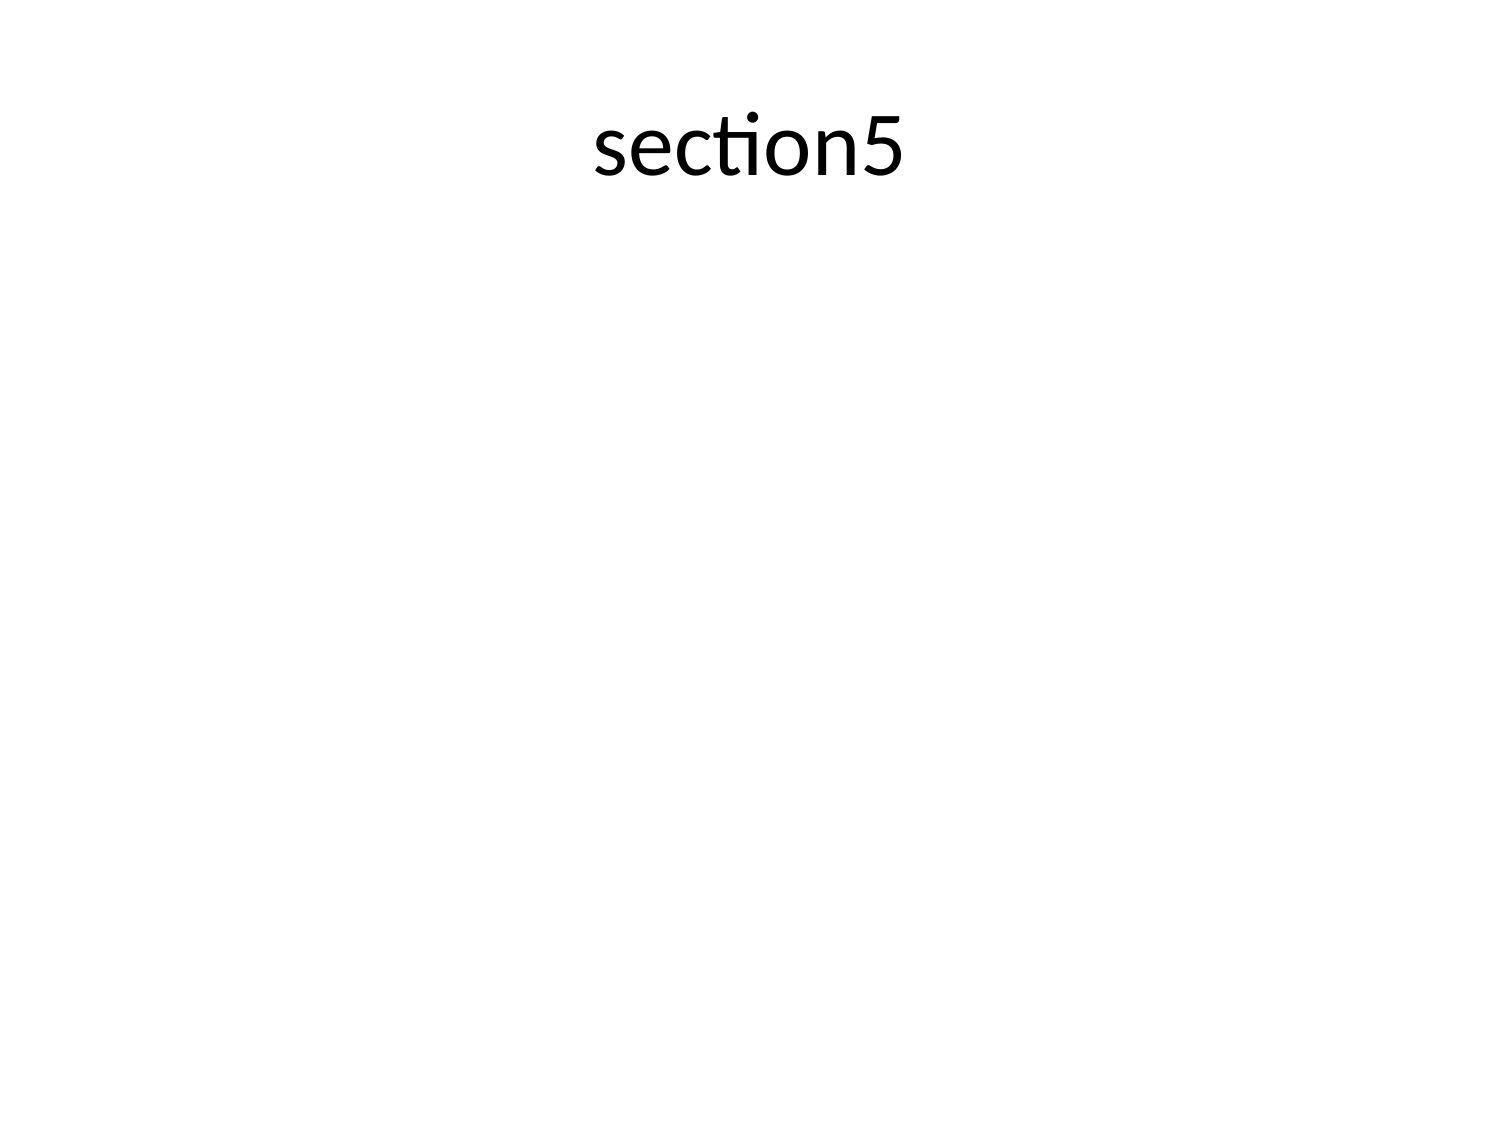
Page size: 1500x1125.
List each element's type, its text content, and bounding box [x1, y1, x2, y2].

title section5 [75, 45, 1425, 233]
